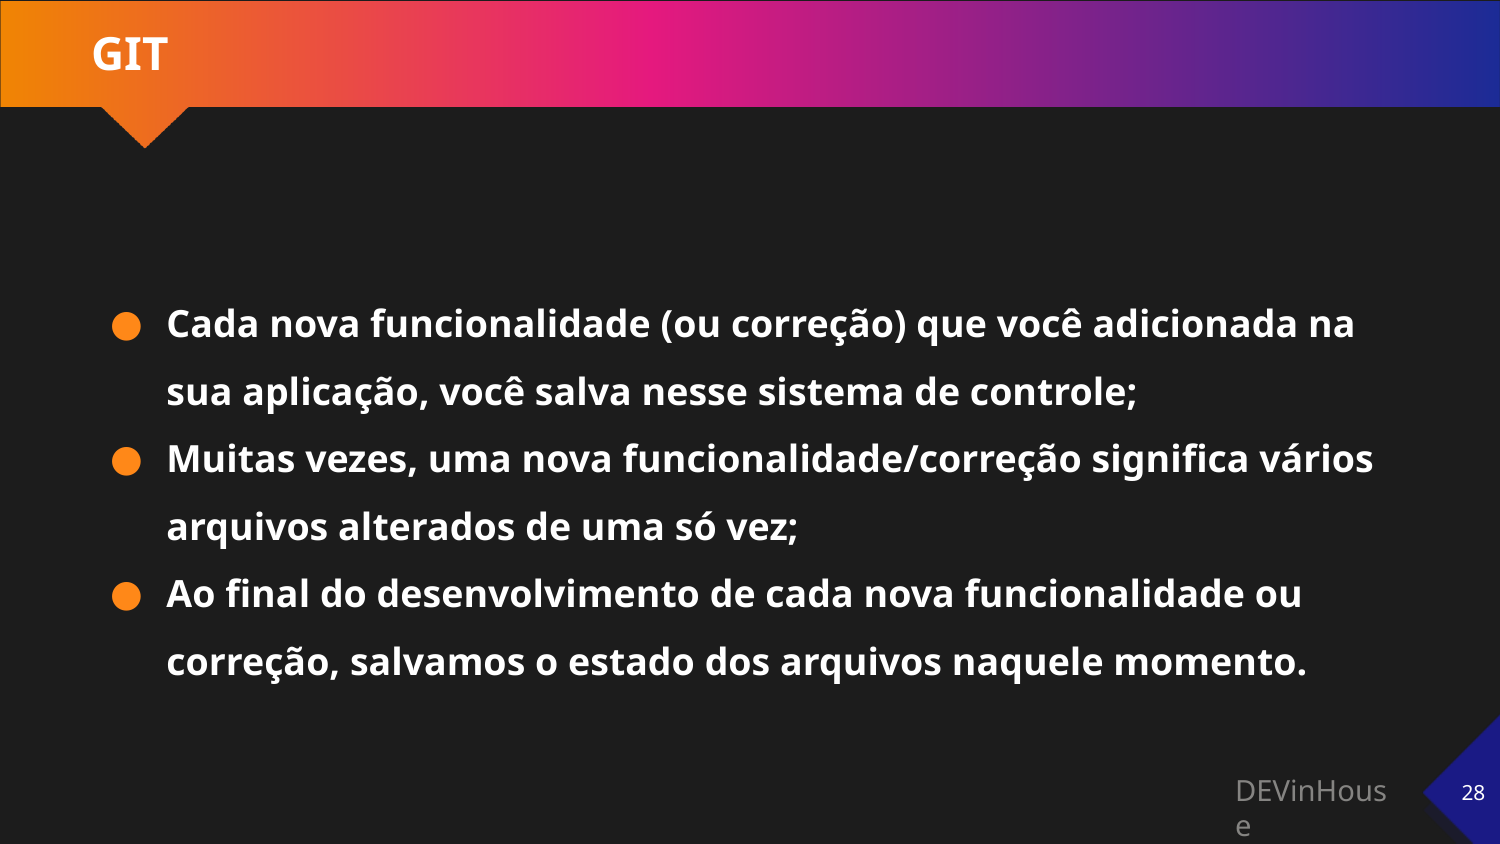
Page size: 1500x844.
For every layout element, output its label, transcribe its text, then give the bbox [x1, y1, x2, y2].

picture [1417, 712, 1500, 844]
title GIT [76, 0, 1424, 105]
title Cada nova funcionalidade (ou correção) que você adicionada na sua aplicação, você salva nesse sistema de controle; Muitas vezes, uma nova funcionalidade/correção significa vários arquivos alterados de uma só vez; Ao final do desenvolvimento de cada nova funcionalidade ou correção, salvamos o estado dos arquivos naquele momento. [76, 221, 1418, 739]
picture [0, 0, 1500, 168]
slide_number ‹#› [1446, 771, 1500, 817]
